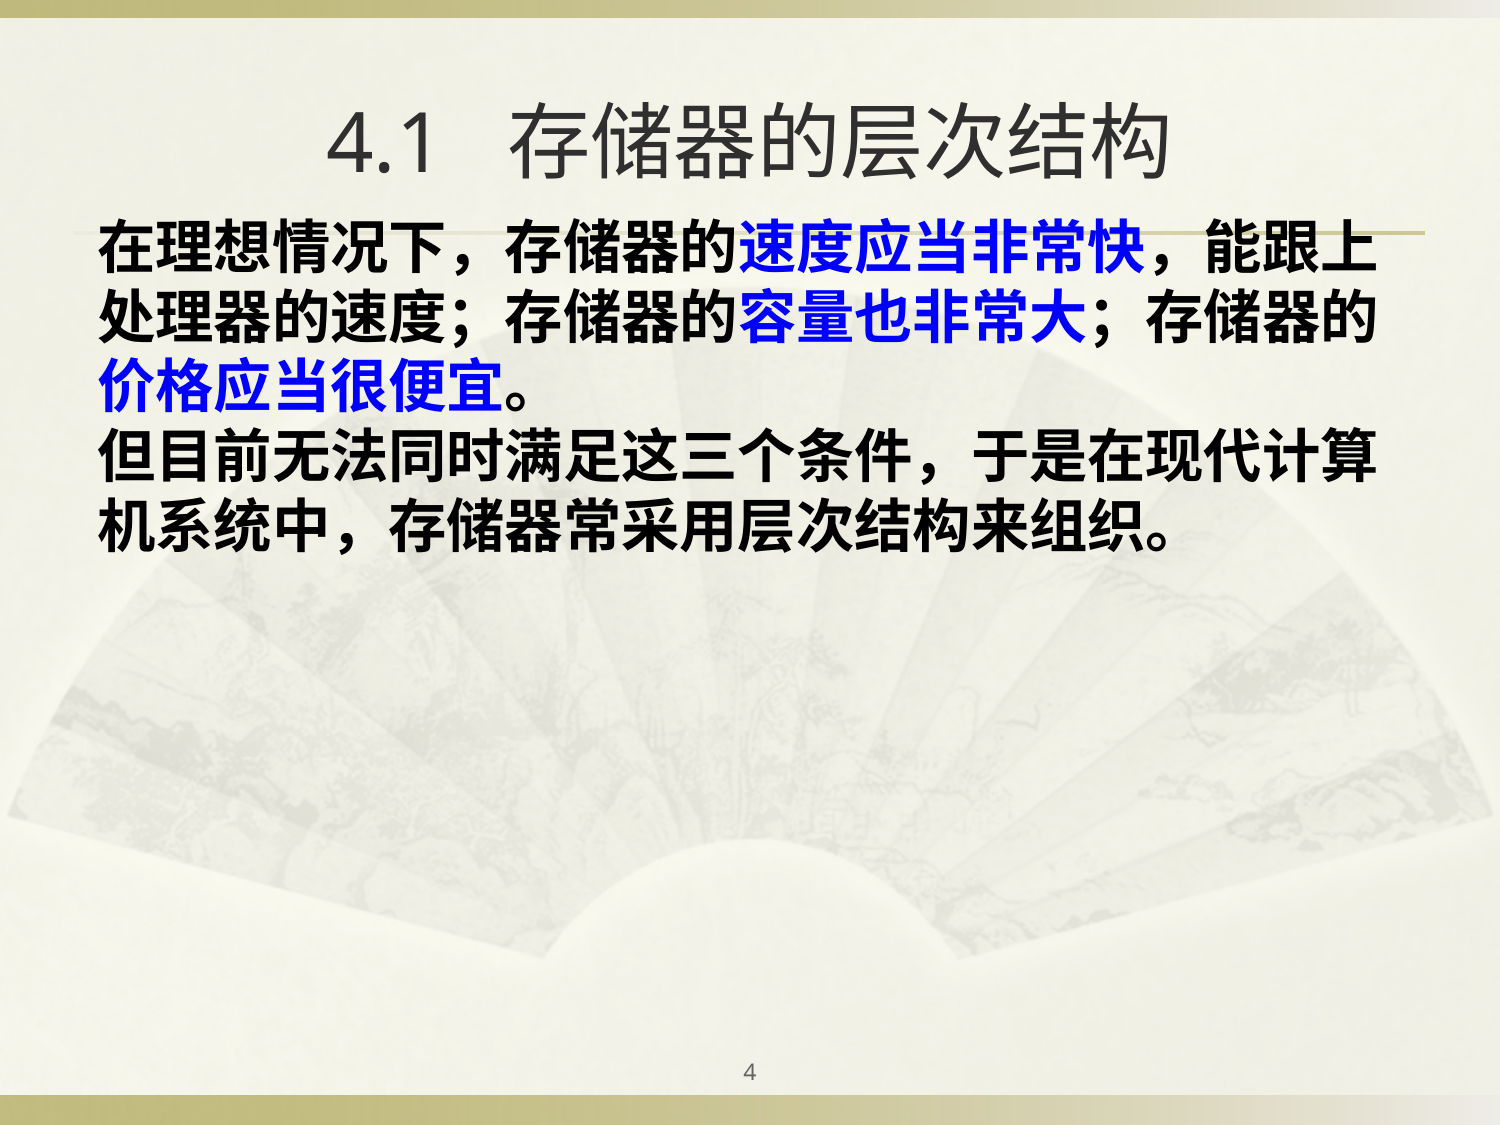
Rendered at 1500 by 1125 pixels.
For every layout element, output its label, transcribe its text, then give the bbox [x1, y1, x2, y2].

title 4.1 存储器的层次结构 [75, 45, 1425, 233]
slide_number 4 [675, 1050, 825, 1097]
text_box 在理想情况下，存储器的速度应当非常快，能跟上处理器的速度；存储器的容量也非常大；存储器的价格应当很便宜。 但目前无法同时满足这三个条件，于是在现代计算机系统中，存储器常采用层次结构来组织。 [82, 202, 1424, 567]
